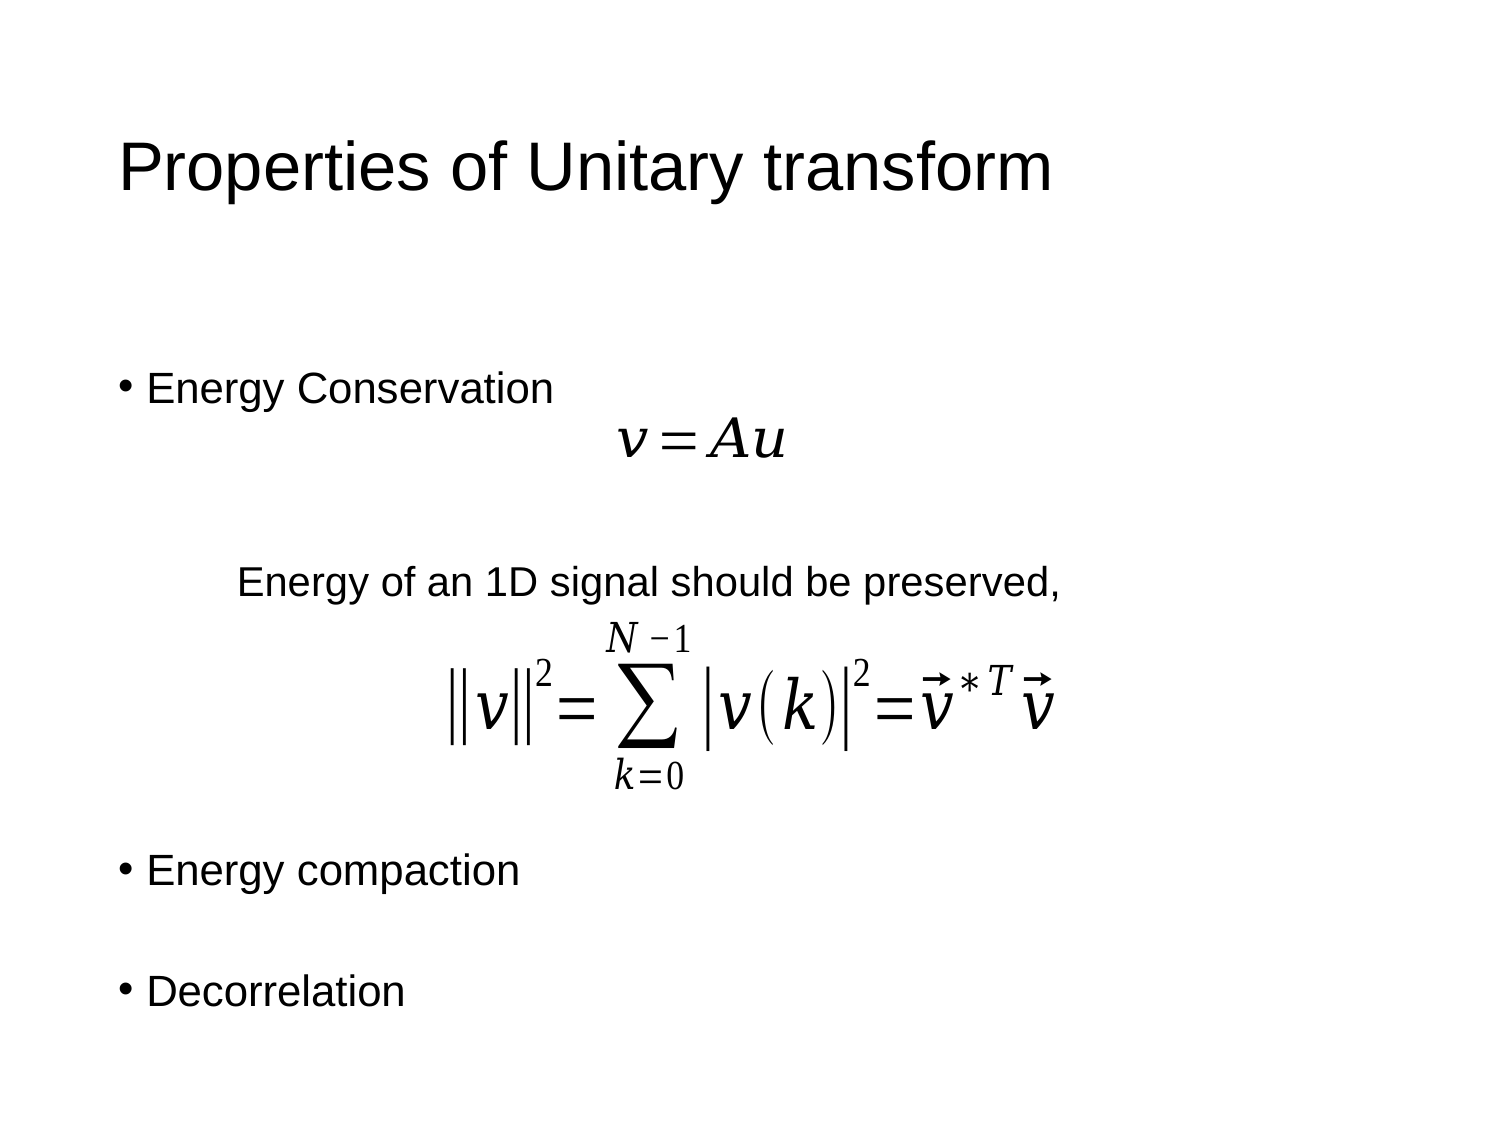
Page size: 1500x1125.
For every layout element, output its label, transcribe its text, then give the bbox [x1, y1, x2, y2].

list Energy Conservation Energy compaction Decorrelation [103, 299, 1397, 1014]
title Properties of Unitary transform [103, 59, 1397, 278]
